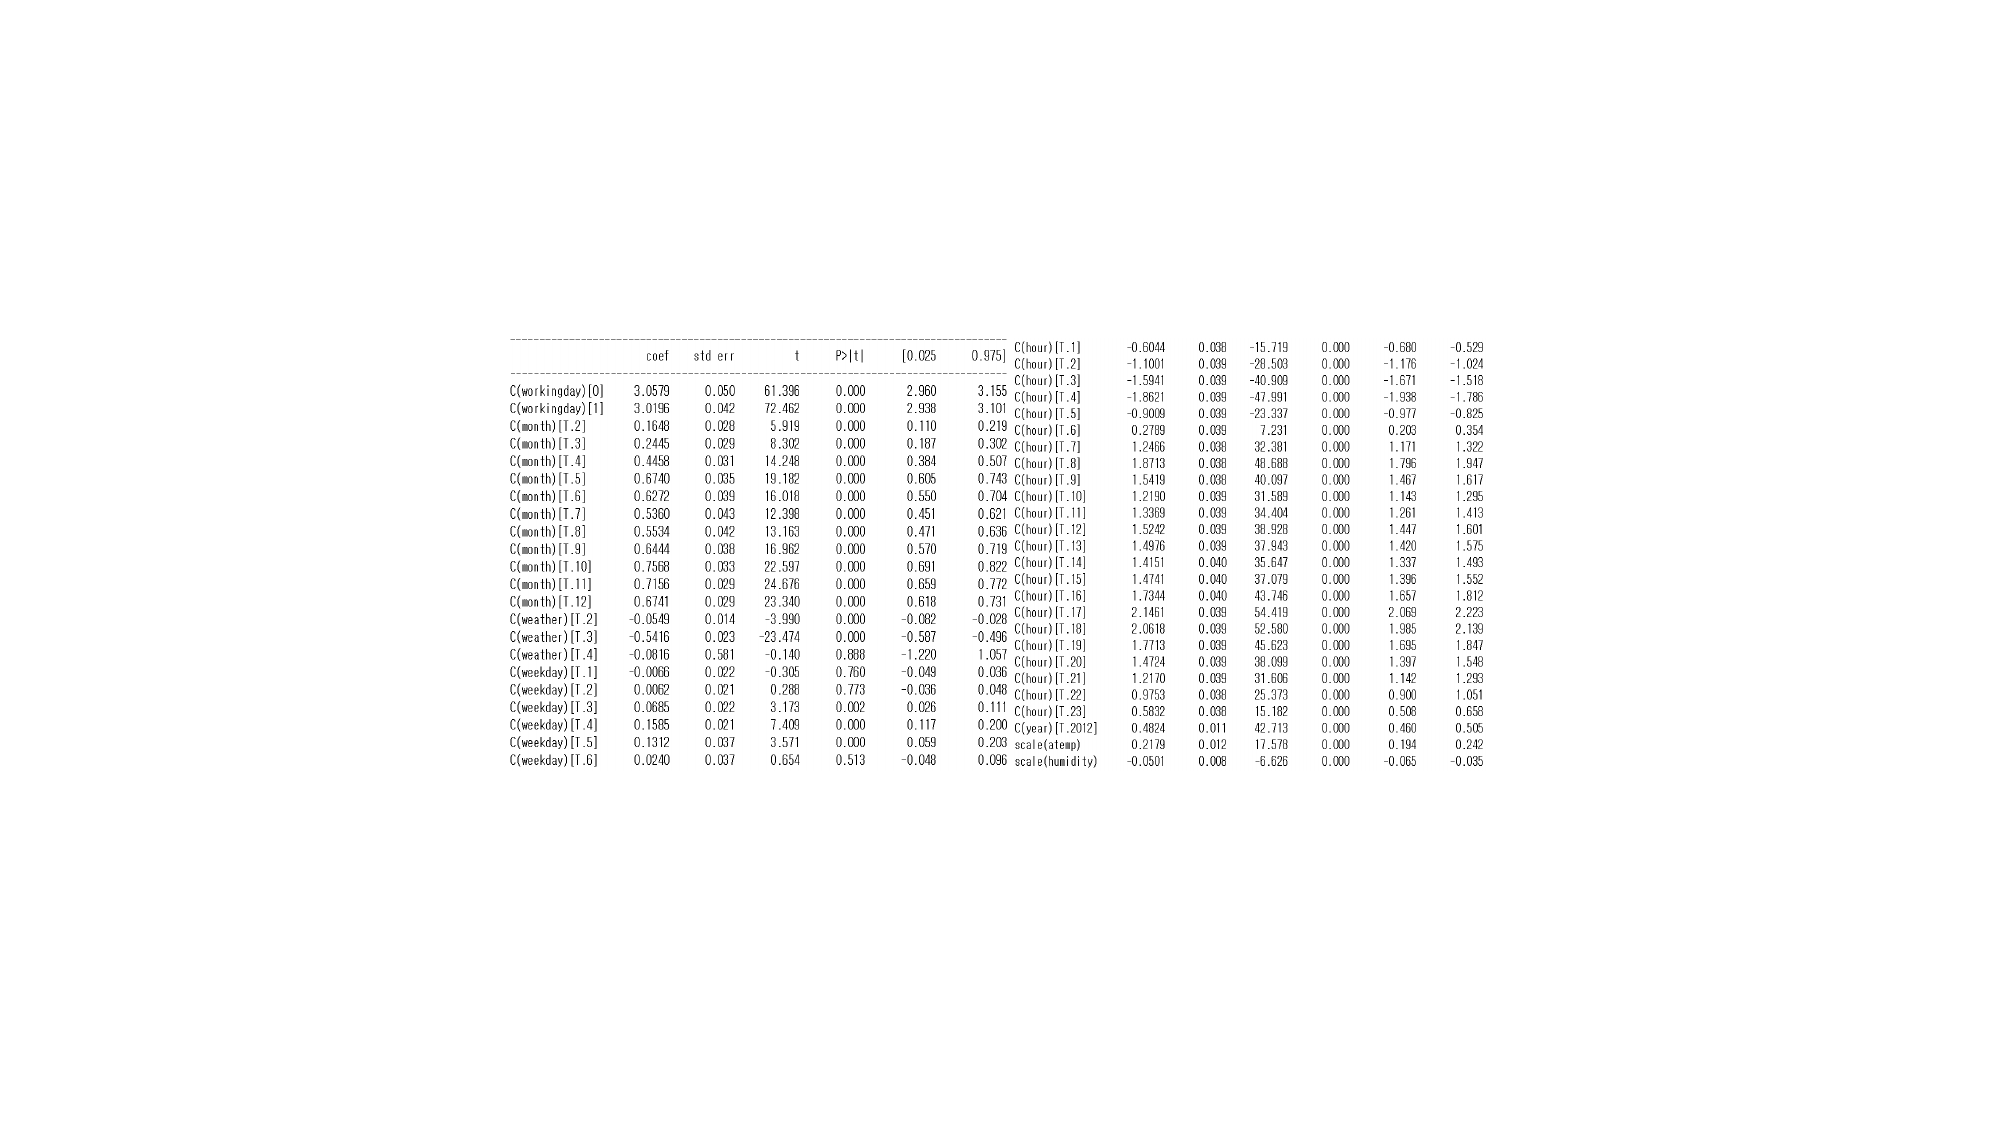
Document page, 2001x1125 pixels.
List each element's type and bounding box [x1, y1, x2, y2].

text_box [505, 338, 1486, 771]
